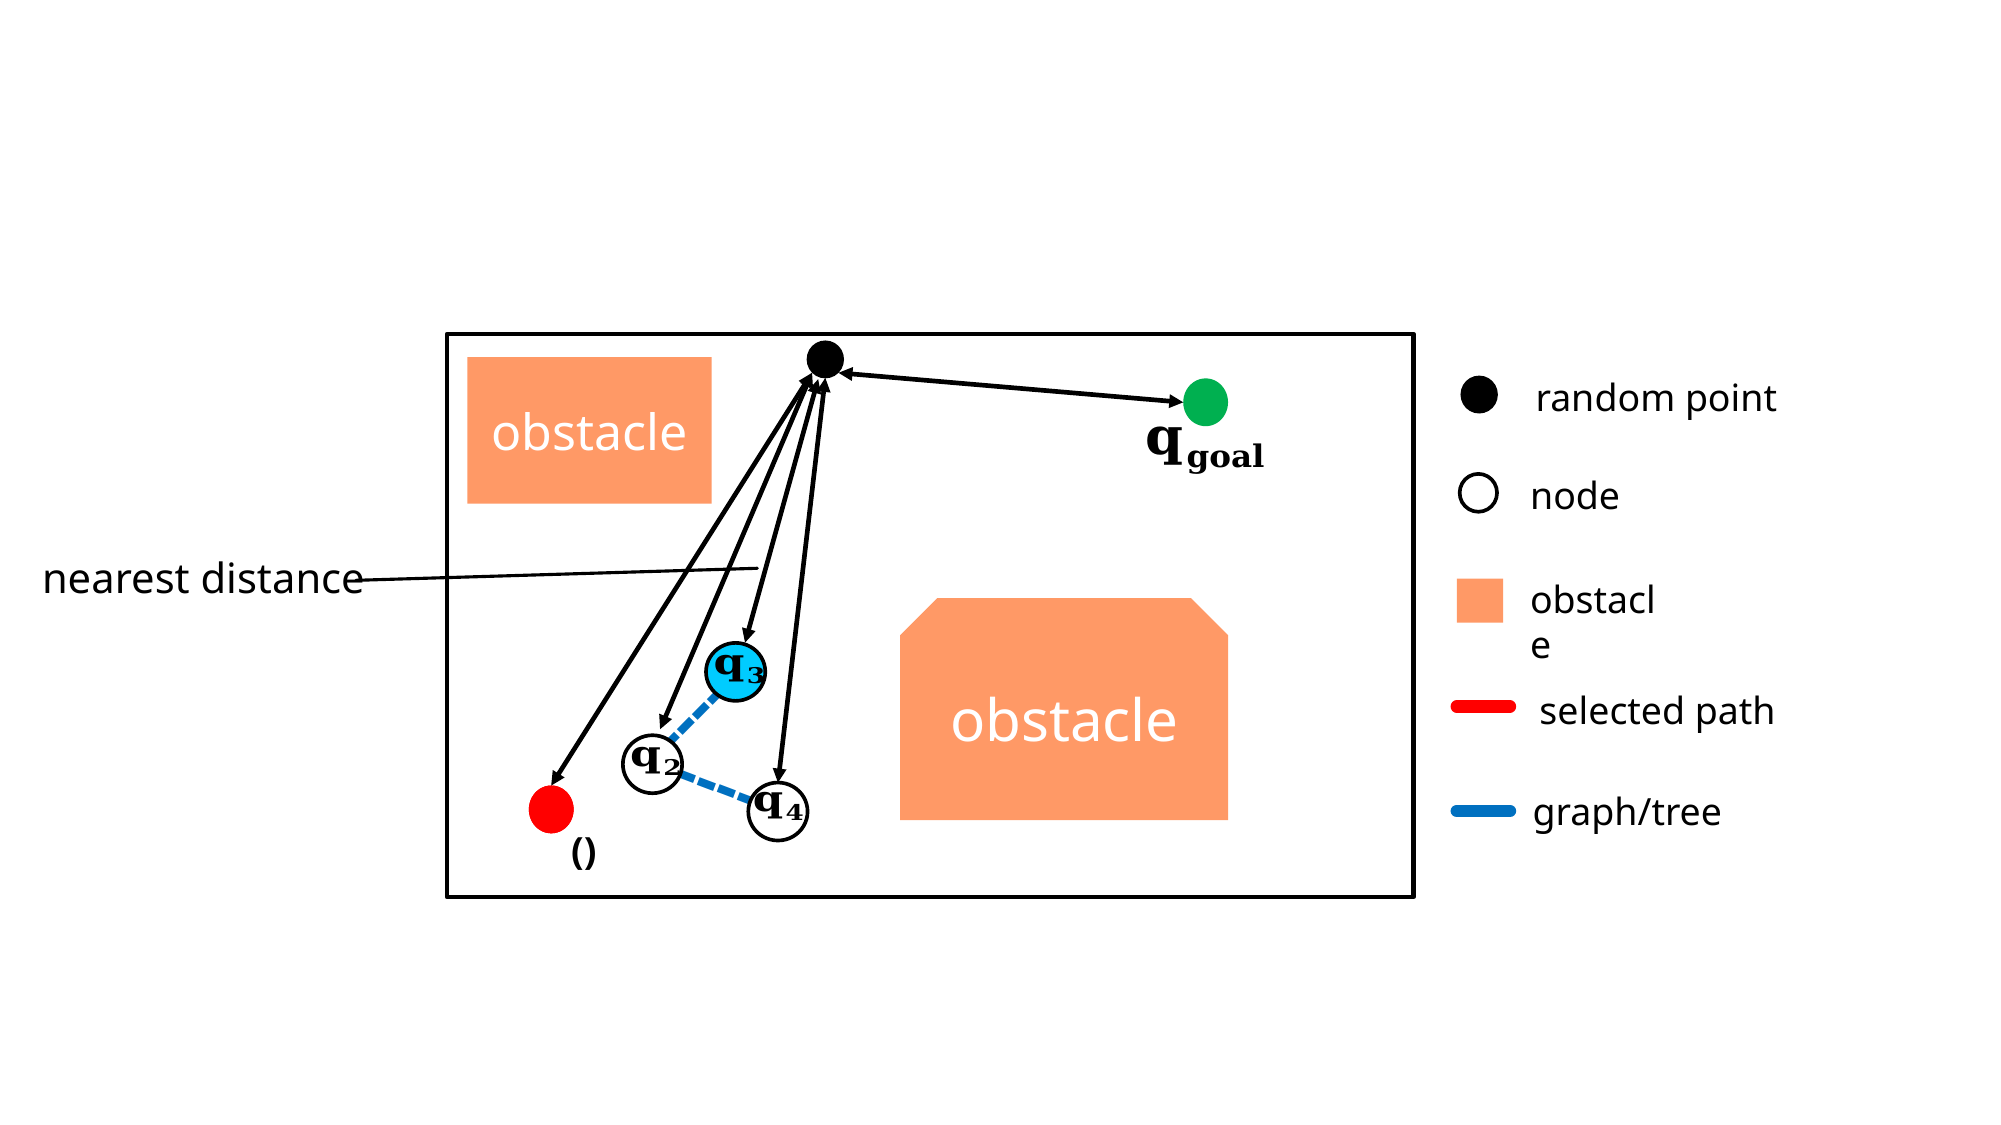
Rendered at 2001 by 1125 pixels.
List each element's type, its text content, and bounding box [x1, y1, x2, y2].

text_box [1455, 577, 1505, 624]
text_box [355, 567, 544, 581]
text_box graph/tree [1518, 780, 1951, 841]
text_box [837, 372, 1184, 403]
text_box [1457, 472, 1499, 514]
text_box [550, 372, 813, 786]
text_box [1183, 376, 1230, 429]
text_box node [1515, 464, 1871, 525]
text_box ------ [629, 771, 894, 884]
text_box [818, 377, 826, 784]
text_box [746, 796, 810, 843]
text_box obstacle [1515, 568, 1690, 673]
text_box [804, 338, 846, 380]
text_box [527, 784, 576, 836]
text_box obstacle [466, 355, 714, 506]
text_box [1458, 373, 1500, 416]
text_box [445, 332, 1415, 899]
text_box random point [1520, 366, 1877, 427]
text_box obstacle [898, 596, 1230, 822]
text_box selected path [1524, 679, 1802, 739]
text_box nearest distance [27, 544, 416, 610]
